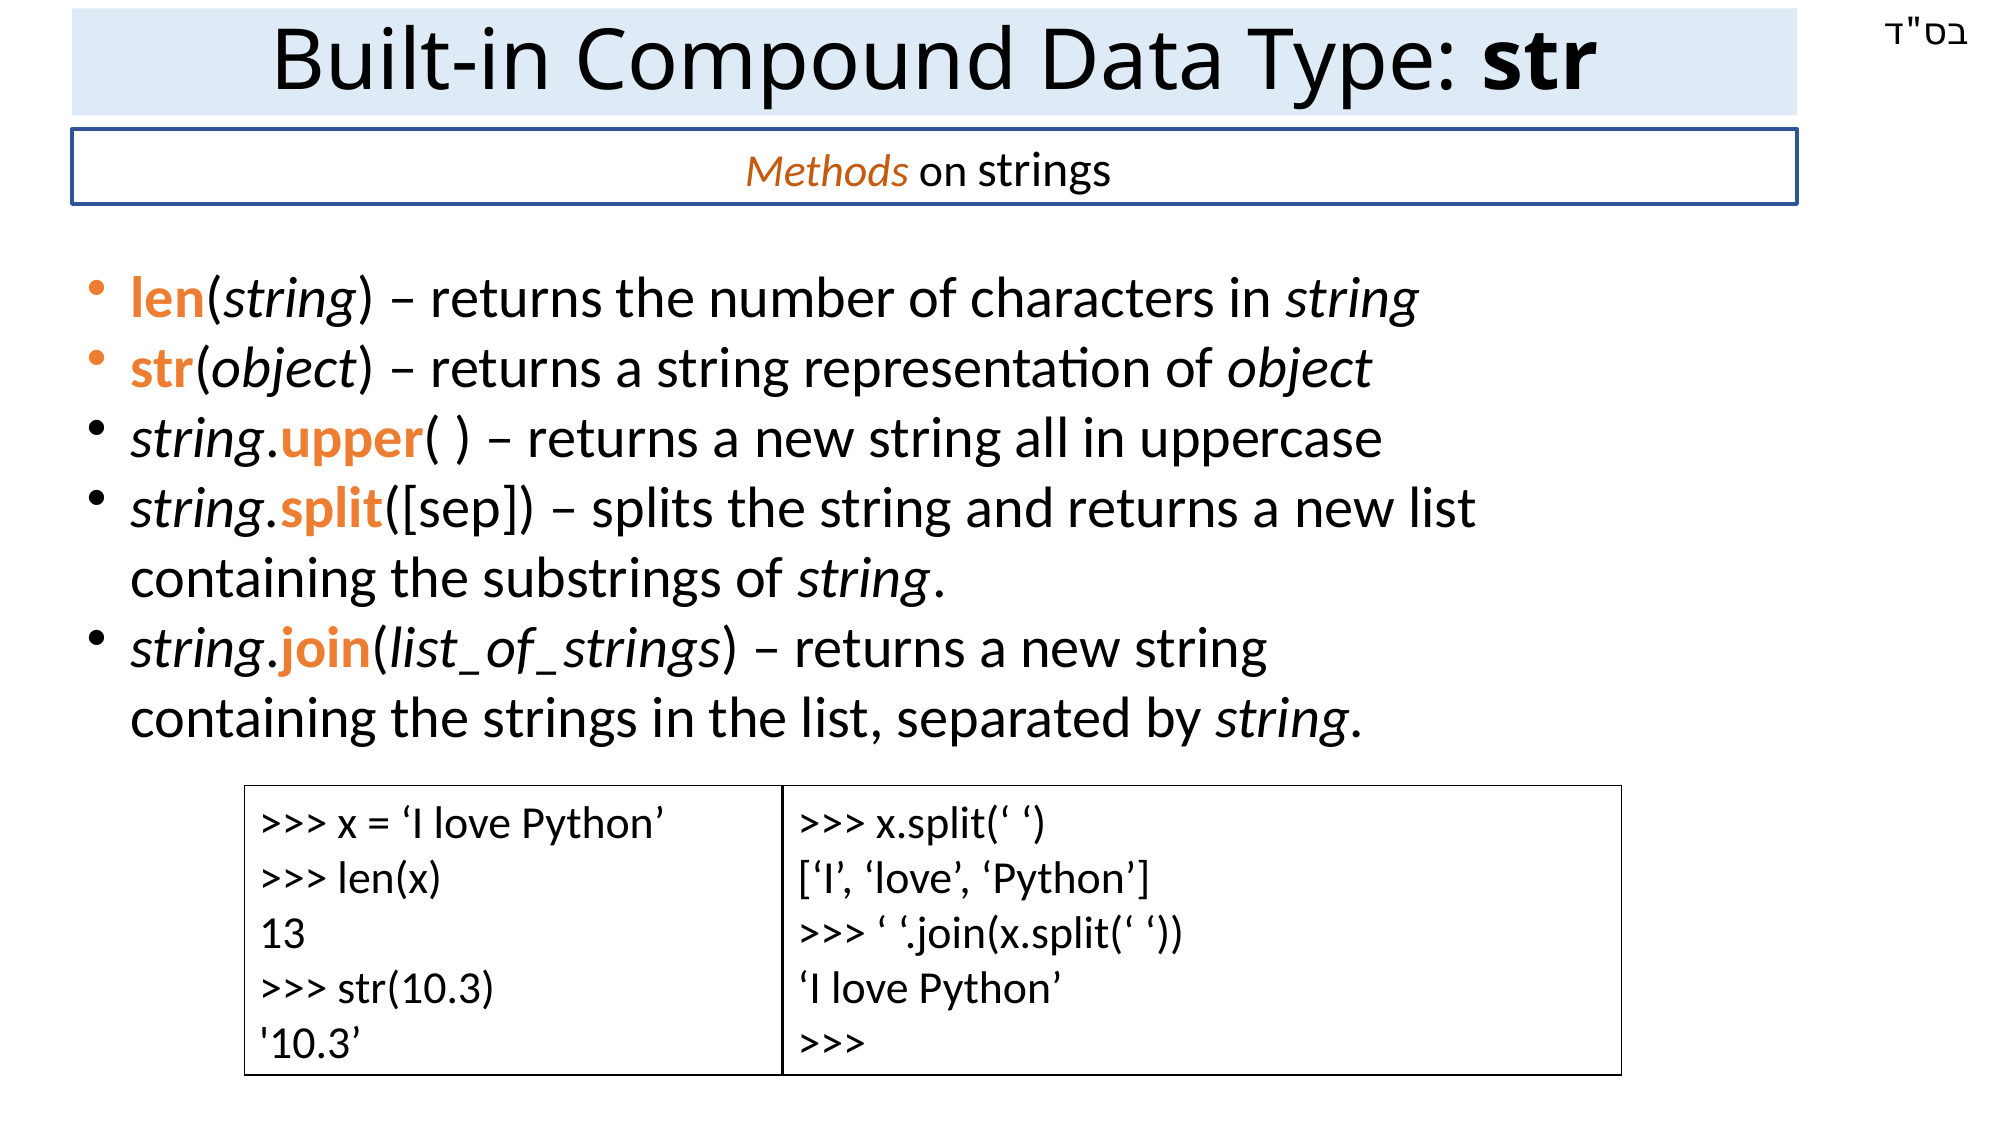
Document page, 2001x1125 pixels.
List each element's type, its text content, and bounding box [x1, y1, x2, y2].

text_box len(string) – returns the number of characters in string str(object) – returns a string representation of object string.upper( ) – returns a new string all in uppercase string.split([sep]) – splits the string and returns a new list containing the substrings of string. string.join(list_of_strings) – returns a new string containing the strings in the list, separated by string. [72, 251, 1514, 757]
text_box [72, 8, 1798, 205]
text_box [244, 785, 1622, 1079]
